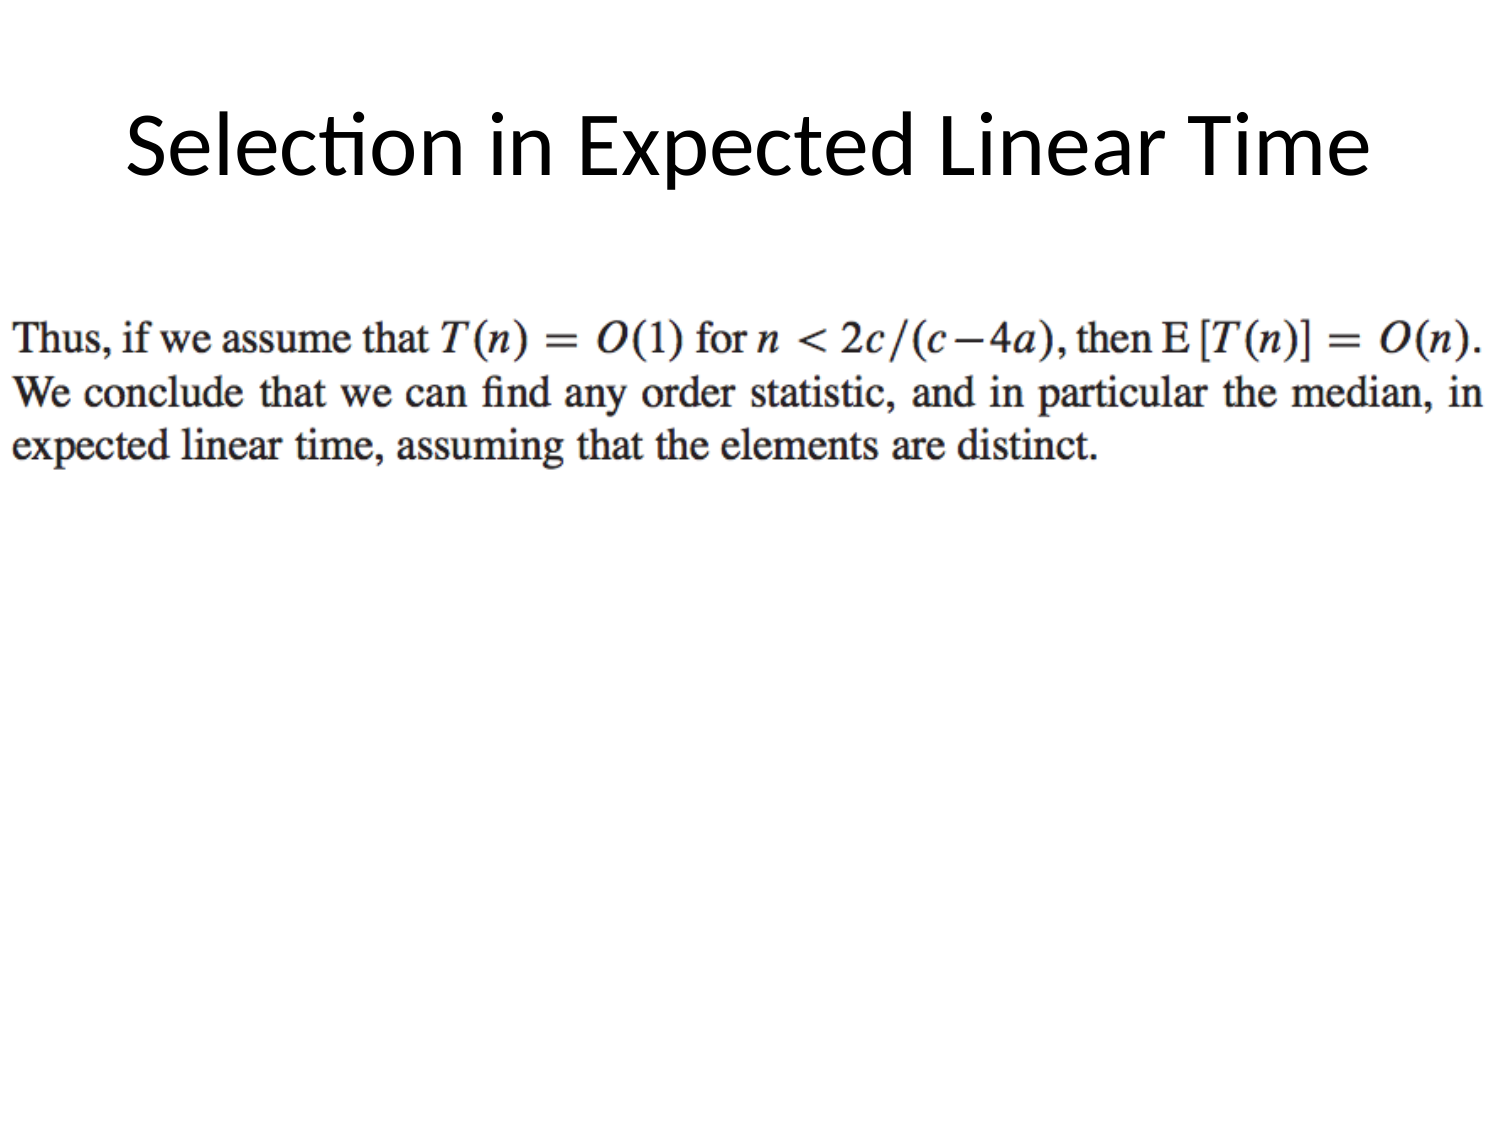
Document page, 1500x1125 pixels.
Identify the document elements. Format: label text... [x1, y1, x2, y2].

picture [0, 307, 1500, 476]
title Selection in Expected Linear Time [75, 45, 1425, 233]
